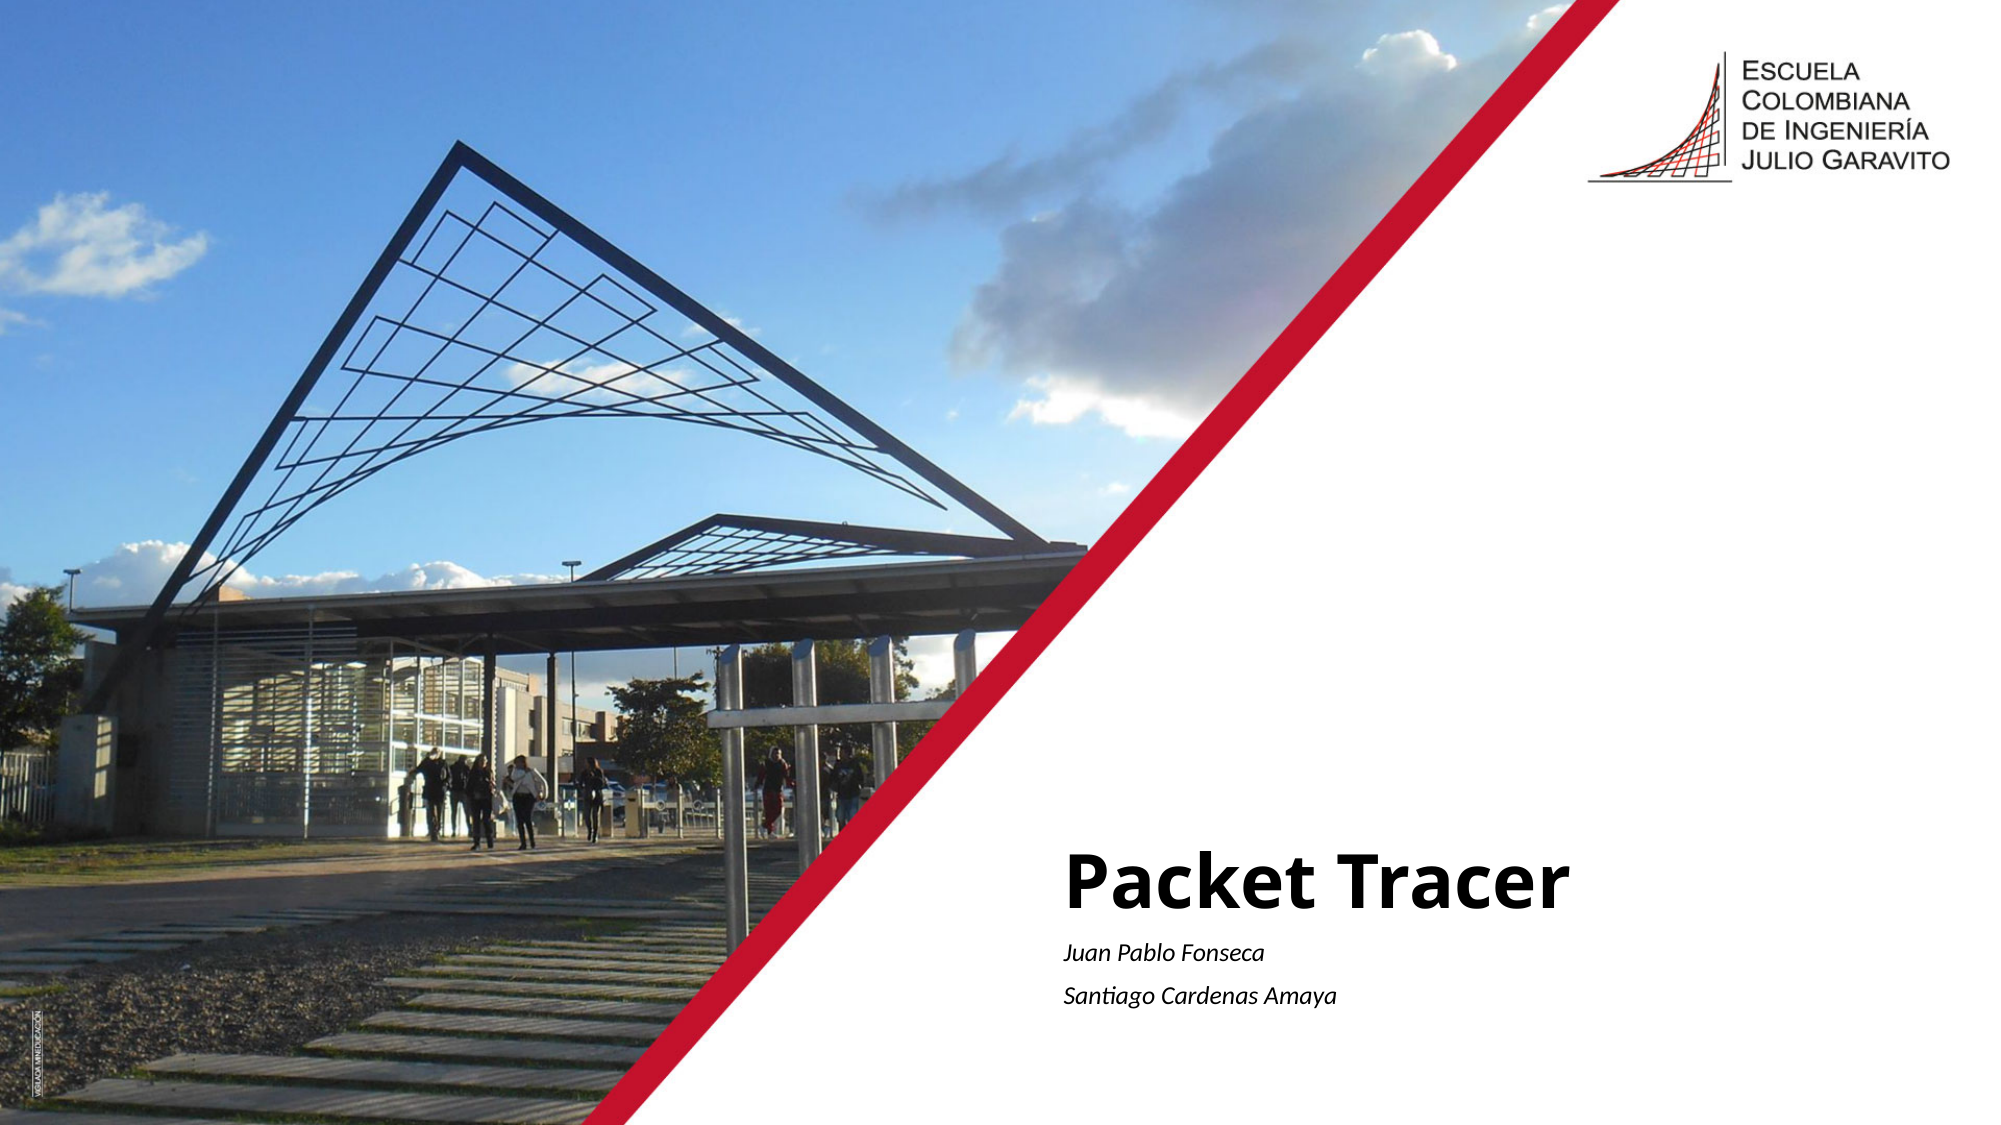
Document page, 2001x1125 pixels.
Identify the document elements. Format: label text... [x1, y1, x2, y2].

picture [0, 0, 2001, 1125]
subtitle Juan Pablo Fonseca Santiago Cardenas Amaya [1048, 932, 1937, 1018]
title Packet Tracer [1048, 713, 1937, 932]
